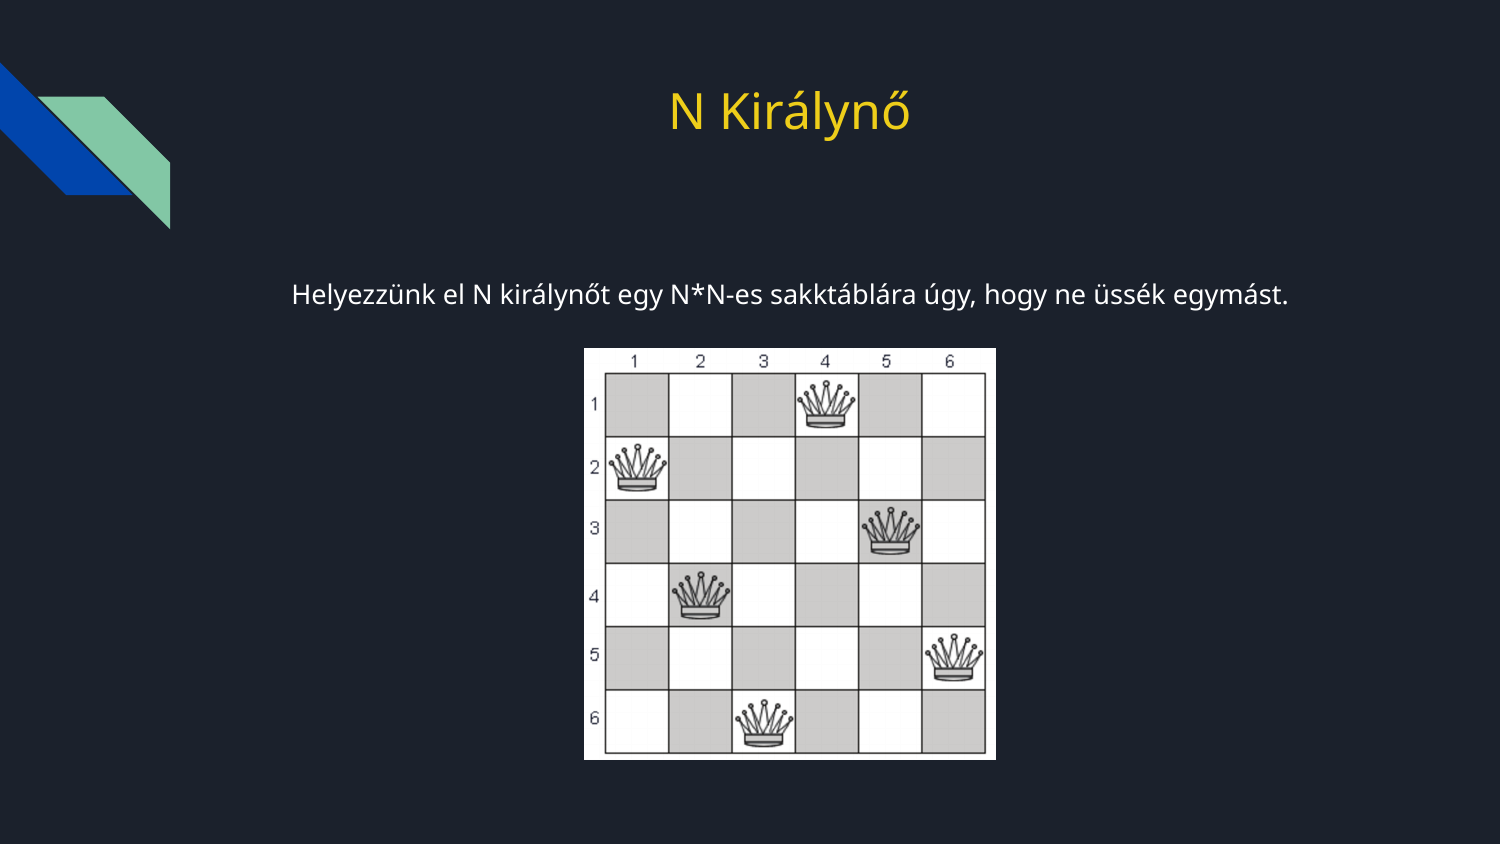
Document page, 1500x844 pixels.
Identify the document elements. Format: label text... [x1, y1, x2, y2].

list Helyezzünk el N királynőt egy N*N-es sakktáblára úgy, hogy ne üssék egymást. [212, 257, 1368, 735]
title N Királynő [212, 64, 1368, 215]
picture [584, 348, 996, 761]
